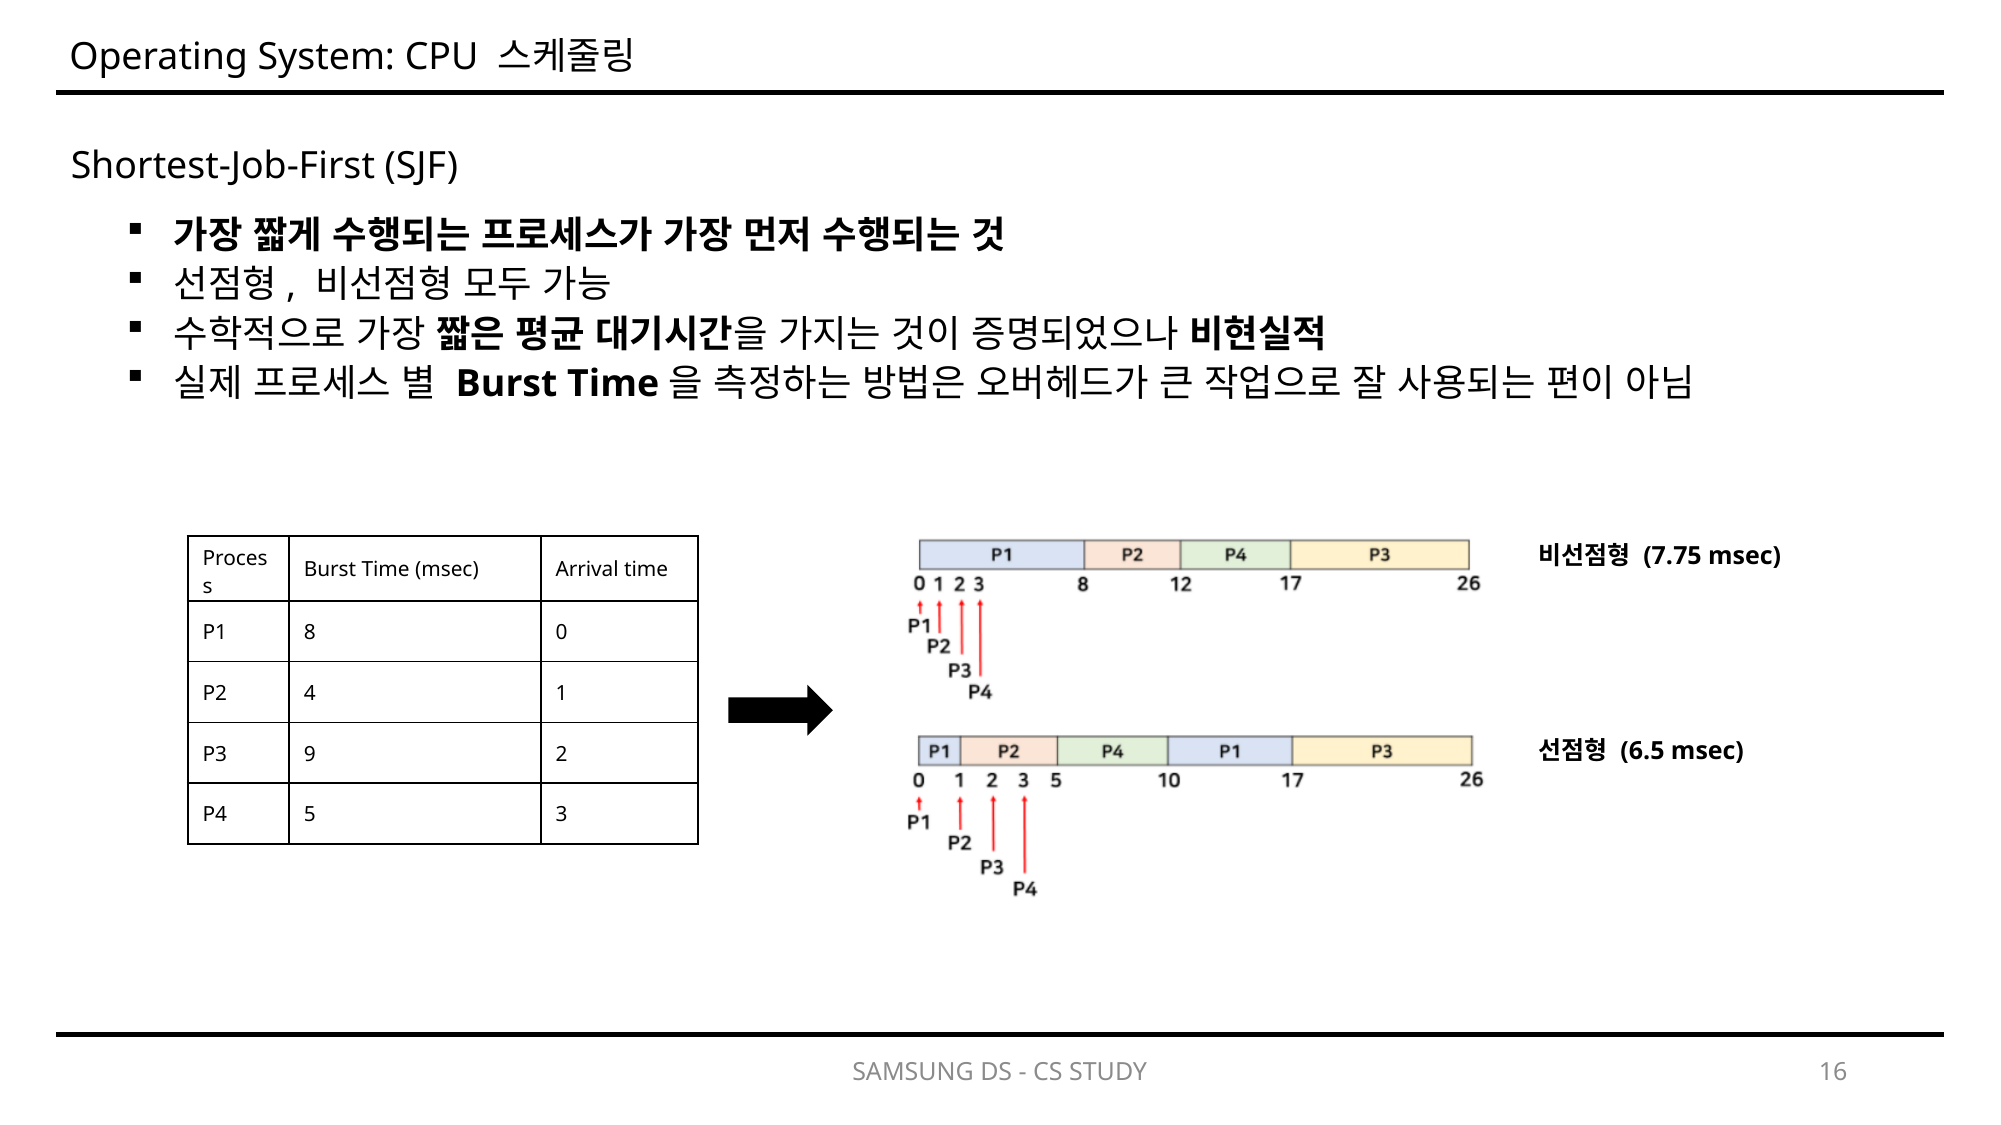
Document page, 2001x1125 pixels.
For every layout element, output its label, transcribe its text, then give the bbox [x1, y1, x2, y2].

table_cell P3 [189, 723, 288, 782]
table_header Process [189, 537, 288, 600]
table_cell 0 [542, 602, 697, 661]
table_cell P1 [189, 602, 288, 661]
text_box 선점형 (6.5 msec) [1523, 727, 1813, 773]
slide_number 16 [1412, 1042, 1863, 1103]
picture [900, 524, 1489, 714]
footer SAMSUNG DS - CS STUDY [662, 1042, 1338, 1103]
text_box Operating System: CPU 스케줄링 [54, 25, 1000, 85]
picture [900, 727, 1494, 917]
text_box Shortest-Job-First (SJF) [55, 134, 950, 194]
table_cell 3 [542, 784, 697, 843]
text_box 가장 짧게 수행되는 프로세스가 가장 먼저 수행되는 것 선점형, 비선점형 모두 가능 수학적으로 가장 짧은 평균 대기시간을 가지는 것이 증명되었으나 비현실적 실제 프로세스 별 Burst Time을 측정하는 방법은 오버헤드가 큰 작업으로 잘 사용되는 편이 아님 [112, 203, 1888, 412]
table_cell P4 [189, 784, 288, 843]
text_box 비선점형 (7.75 msec) [1523, 531, 1813, 577]
table_cell 9 [290, 723, 540, 782]
text_box [727, 682, 835, 739]
table_cell 8 [290, 602, 540, 661]
table_cell P2 [189, 662, 288, 722]
table_cell 1 [542, 662, 697, 722]
table_cell 5 [290, 784, 540, 843]
table_header Arrival time [542, 537, 697, 600]
table_header Burst Time (msec) [290, 537, 540, 600]
table_cell 2 [542, 723, 697, 782]
table_cell 4 [290, 662, 540, 722]
